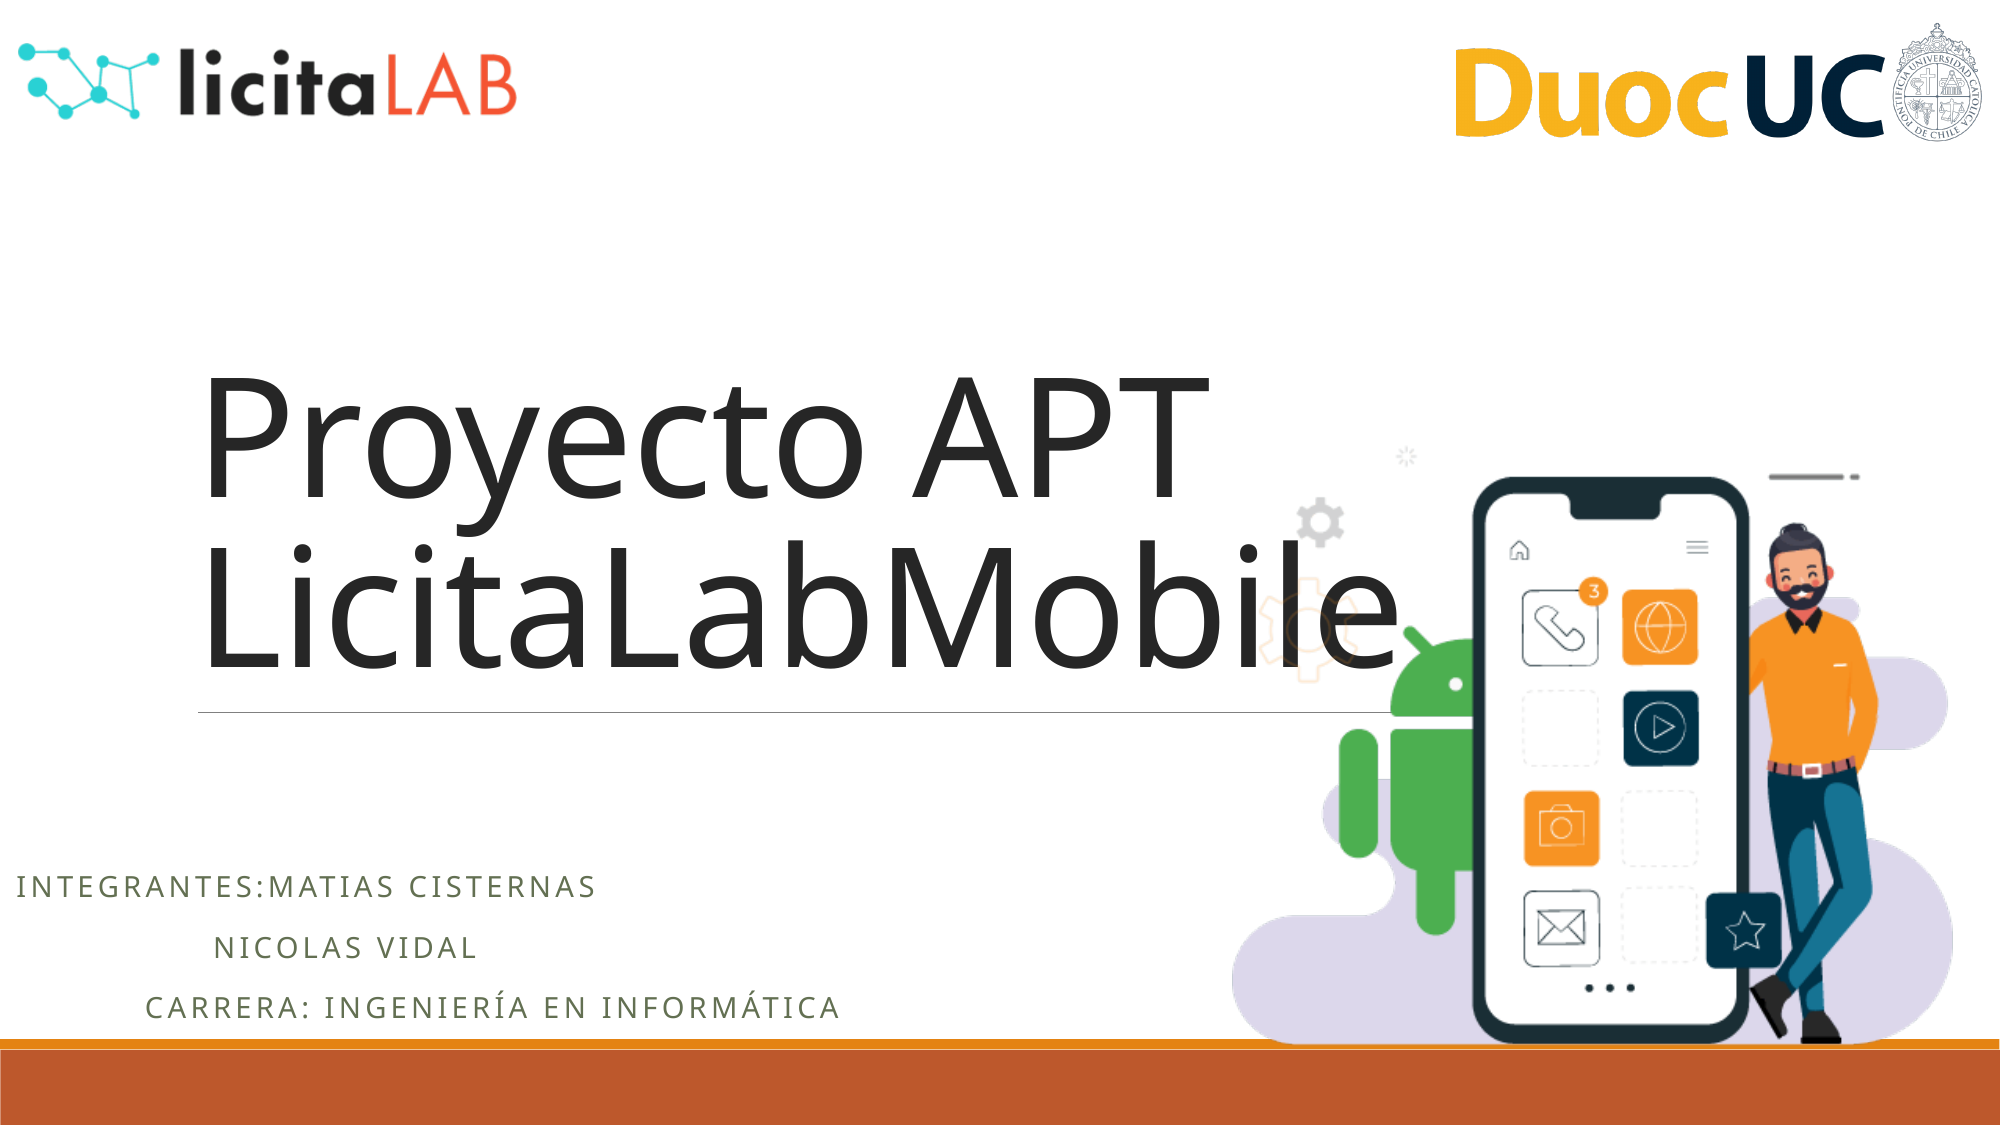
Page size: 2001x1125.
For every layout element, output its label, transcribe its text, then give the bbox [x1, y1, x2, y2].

subtitle Integrantes:Matias Cisternas Nicolas Vidal Carrera: Ingeniería en informática [1, 864, 1067, 1125]
picture [0, 26, 535, 137]
picture [1447, 14, 1989, 149]
picture [1228, 416, 1959, 1049]
title Proyecto APT LicitaLabMobile [180, 124, 1830, 710]
